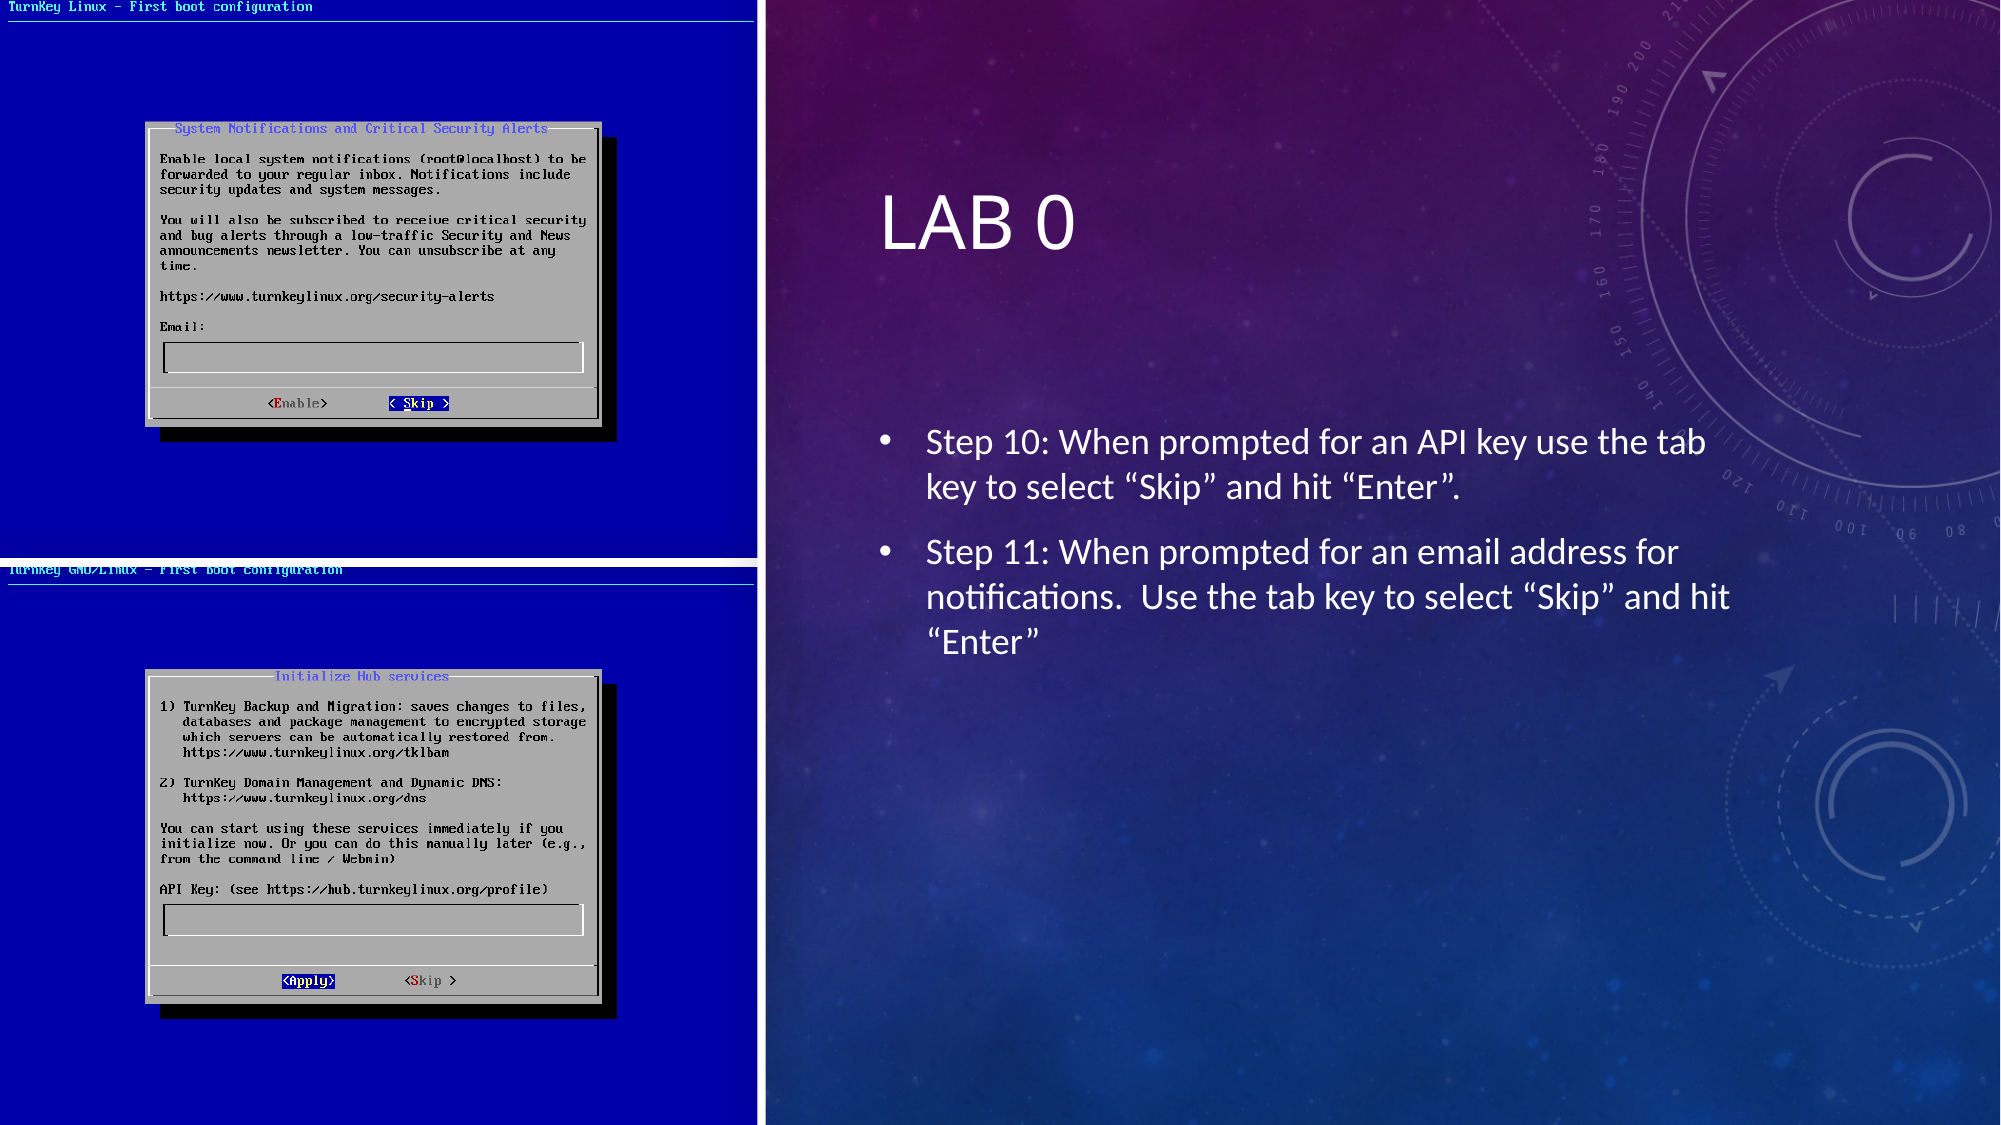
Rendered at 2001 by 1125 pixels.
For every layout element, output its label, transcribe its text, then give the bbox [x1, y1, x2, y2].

list Step 10: When prompted for an API key use the tab key to select “Skip” and hit “Enter”. Step 11: When prompted for an email address for notifications. Use the tab key to select “Skip” and hit “Enter” [863, 351, 1775, 950]
picture [0, 563, 761, 1125]
picture [766, 0, 2001, 1125]
title LAB 0 [863, 99, 1775, 339]
picture [0, 0, 761, 562]
